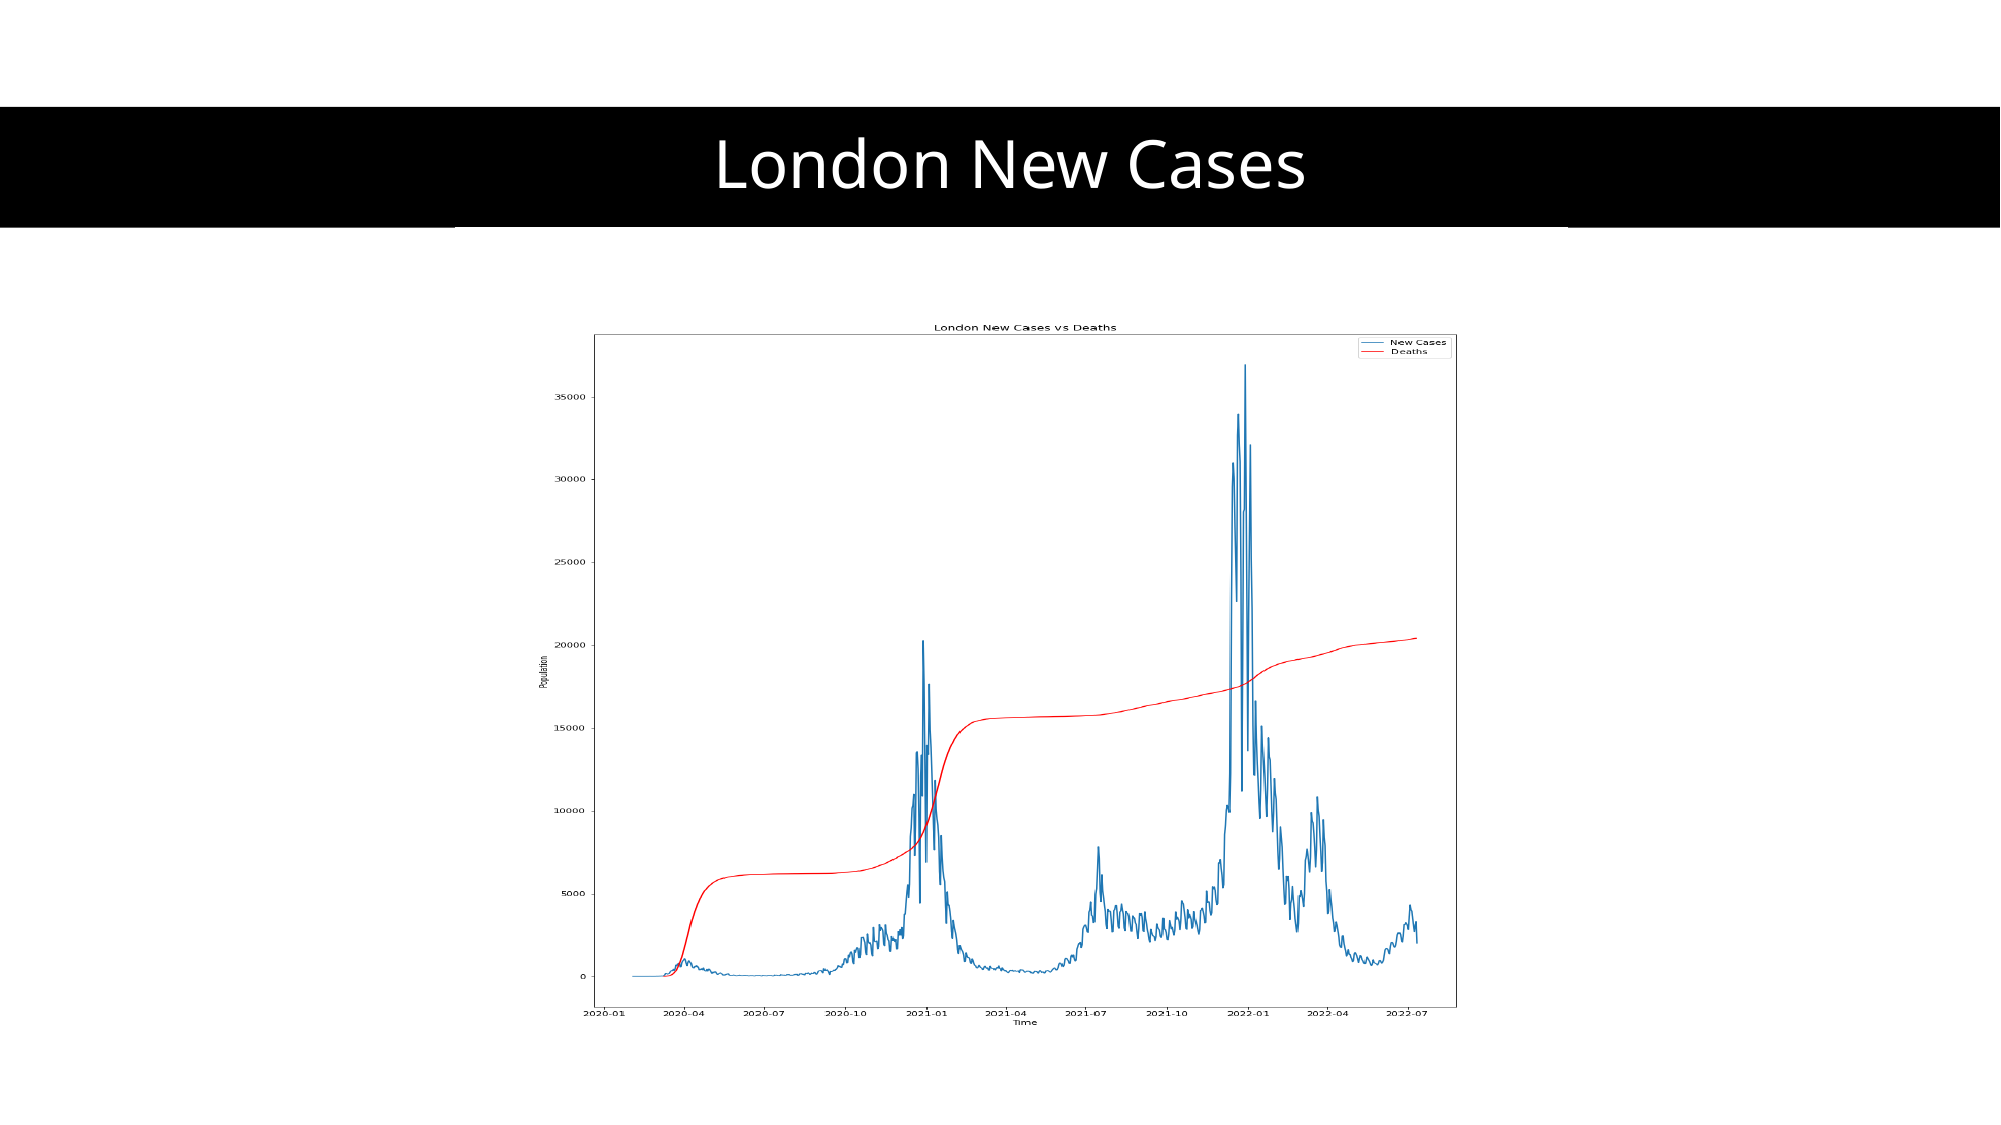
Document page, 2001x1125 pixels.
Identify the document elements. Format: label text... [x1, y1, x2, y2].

title London New Cases [91, 105, 1931, 228]
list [455, 227, 1568, 1119]
text_box [0, 106, 455, 229]
text_box [1568, 106, 2000, 229]
